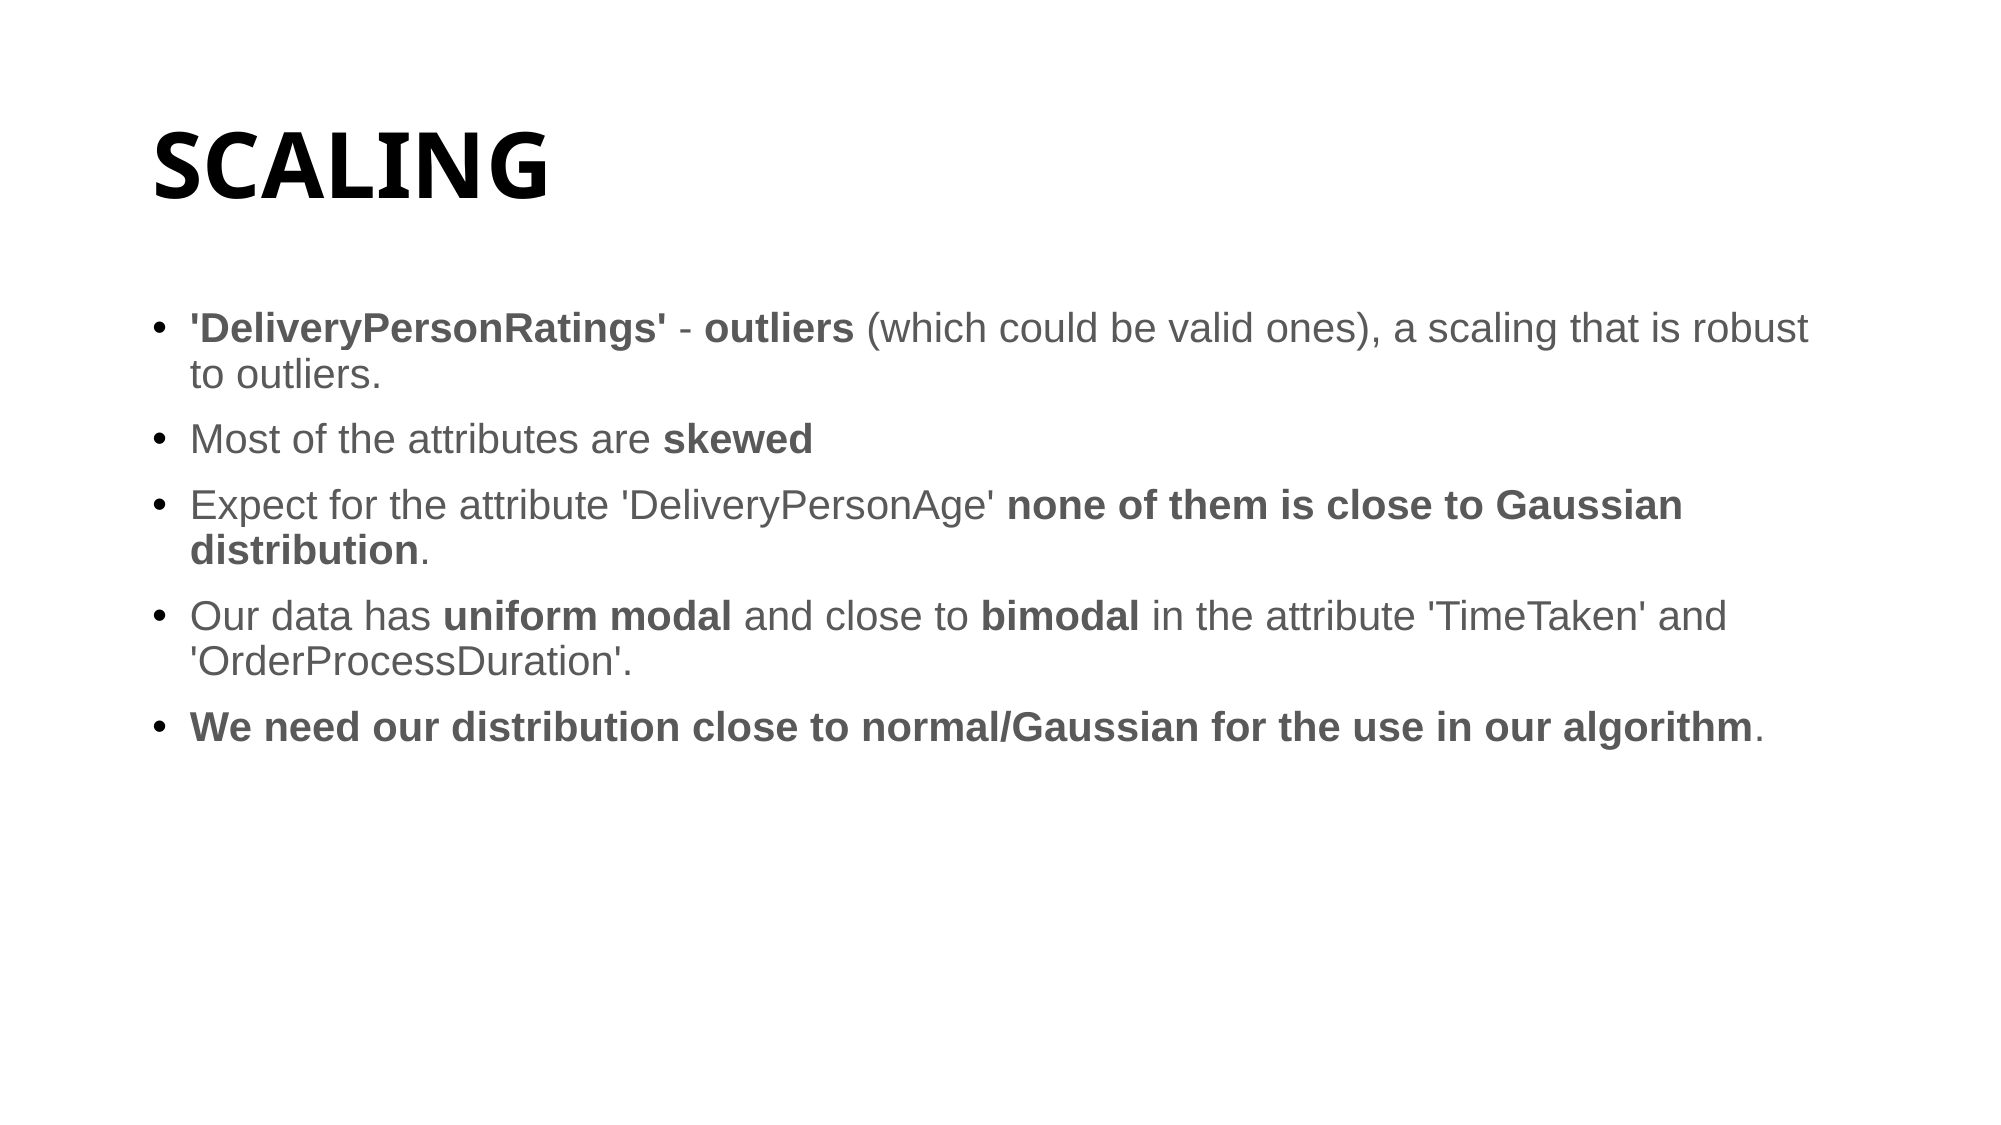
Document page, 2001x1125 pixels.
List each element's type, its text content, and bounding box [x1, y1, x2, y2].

list 'DeliveryPersonRatings' - outliers (which could be valid ones), a scaling that is robust to outliers. Most of the attributes are skewed Expect for the attribute 'DeliveryPersonAge' none of them is close to Gaussian distribution. Our data has uniform modal and close to bimodal in the attribute 'TimeTaken' and 'OrderProcessDuration'. We need our distribution close to normal/Gaussian for the use in our algorithm. [137, 299, 1863, 1014]
title SCALING [137, 59, 1863, 278]
